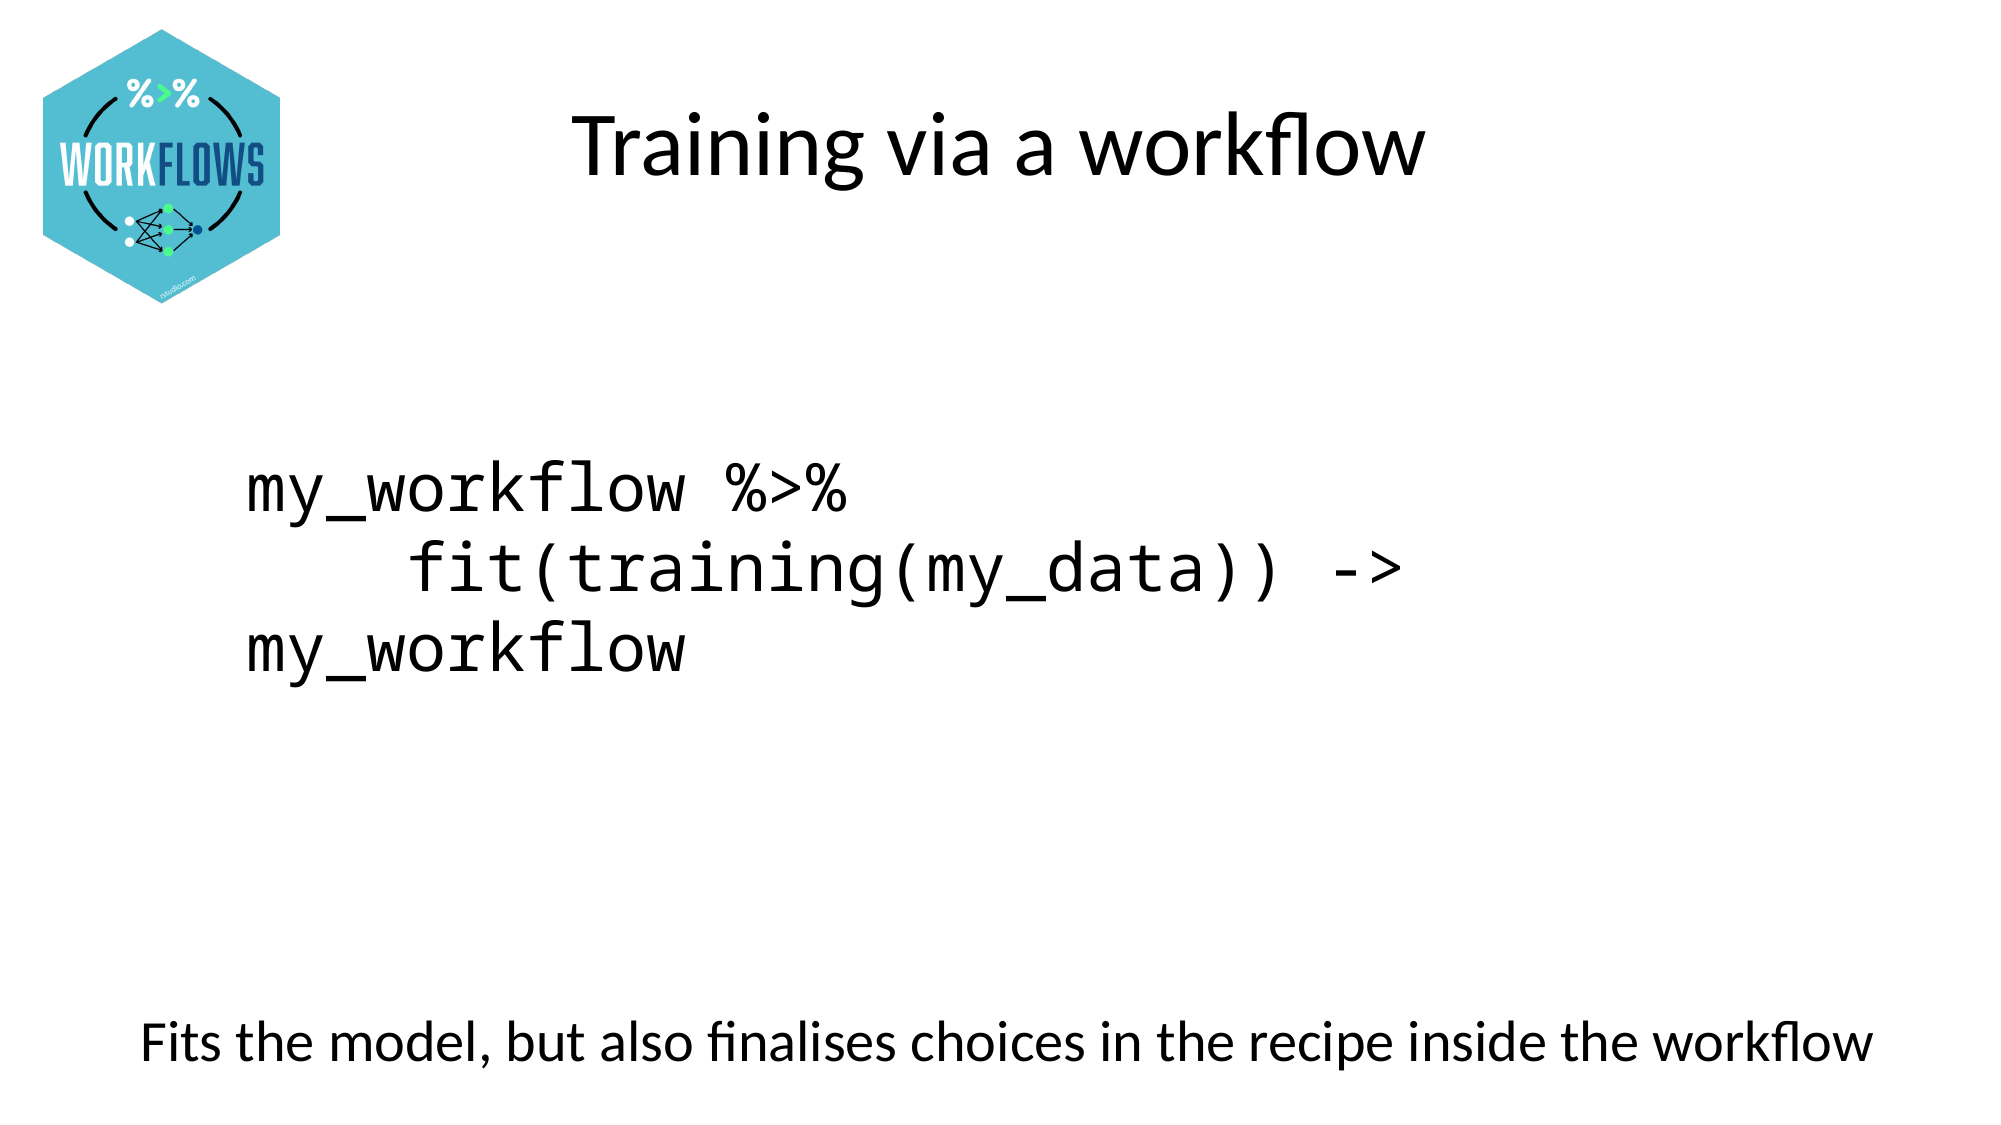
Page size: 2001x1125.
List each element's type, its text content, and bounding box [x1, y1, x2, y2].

picture [42, 29, 280, 304]
title Training via a workflow [285, 45, 1900, 233]
text_box Fits the model, but also finalises choices in the recipe inside the workflow [125, 995, 1890, 1081]
text_box my_workflow %>% fit(training(my_data)) -> my_workflow [232, 437, 1867, 693]
